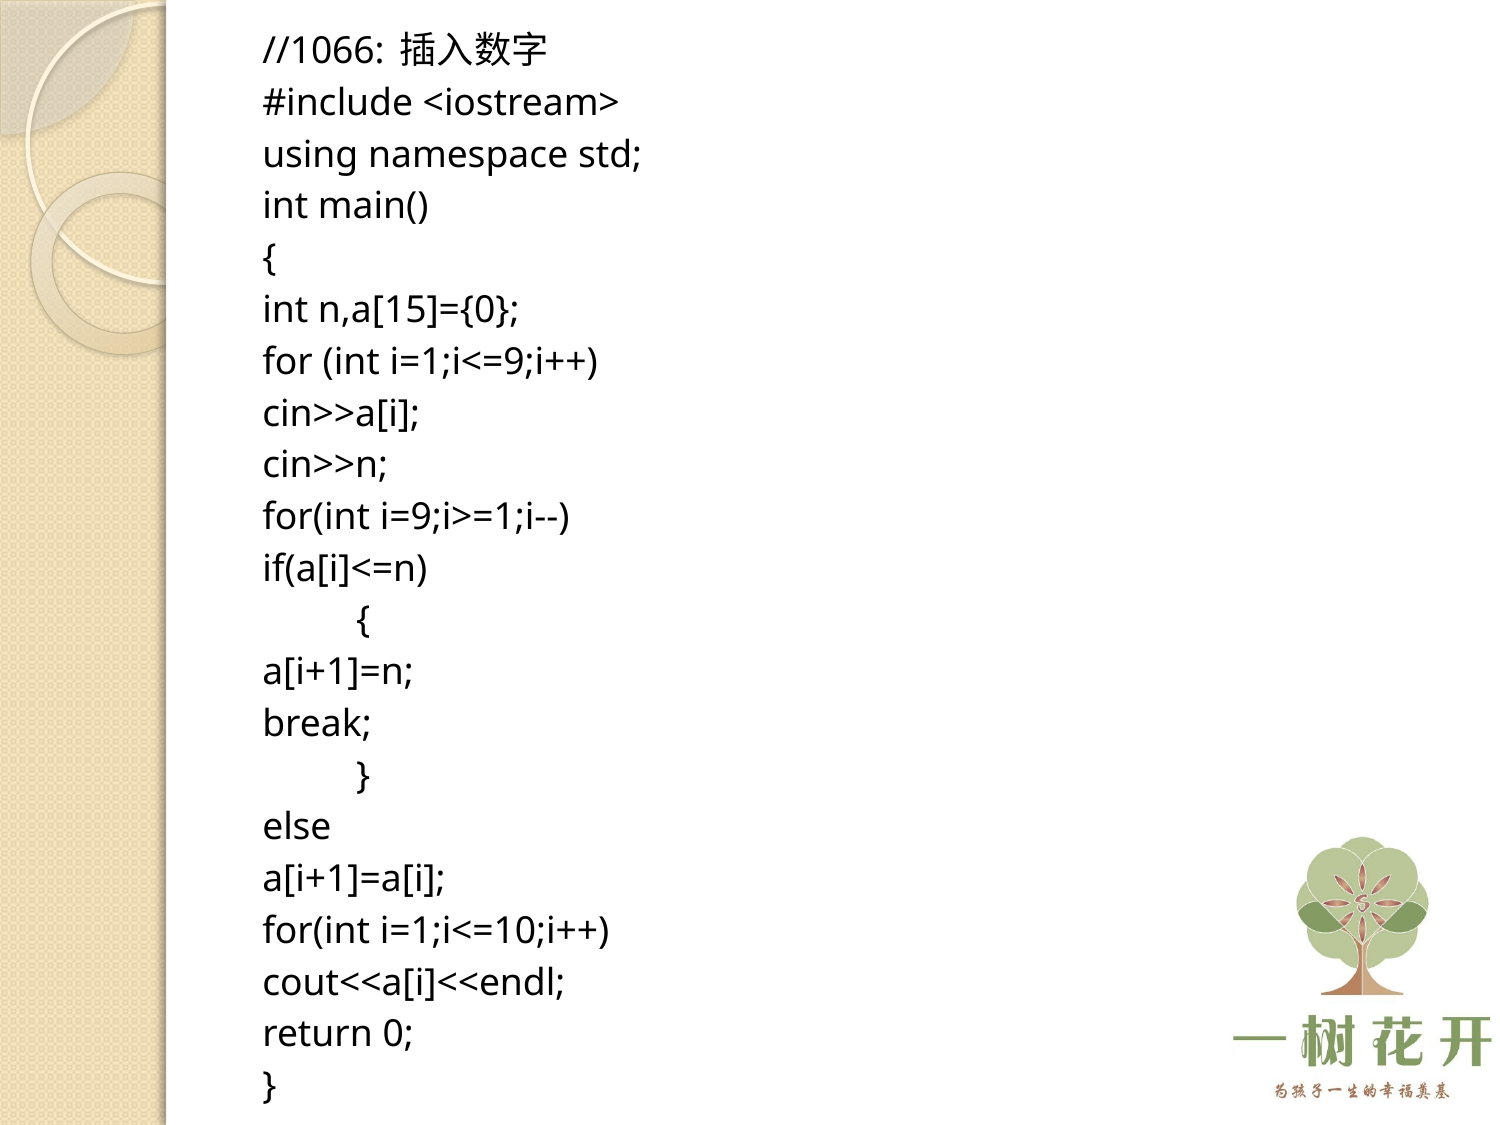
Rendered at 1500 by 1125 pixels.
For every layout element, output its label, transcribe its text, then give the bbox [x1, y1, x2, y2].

list //1066: 插入数字 #include <iostream> using namespace std; int main() { int n,a[15]={0}; for (int i=1;i<=9;i++) cin>>a[i]; cin>>n; for(int i=9;i>=1;i--) if(a[i]<=n) { a[i+1]=n; break; } else a[i+1]=a[i]; for(int i=1;i<=10;i++) cout<<a[i]<<endl; return 0; } [235, 19, 1466, 1125]
picture [1466, 826, 1500, 1125]
